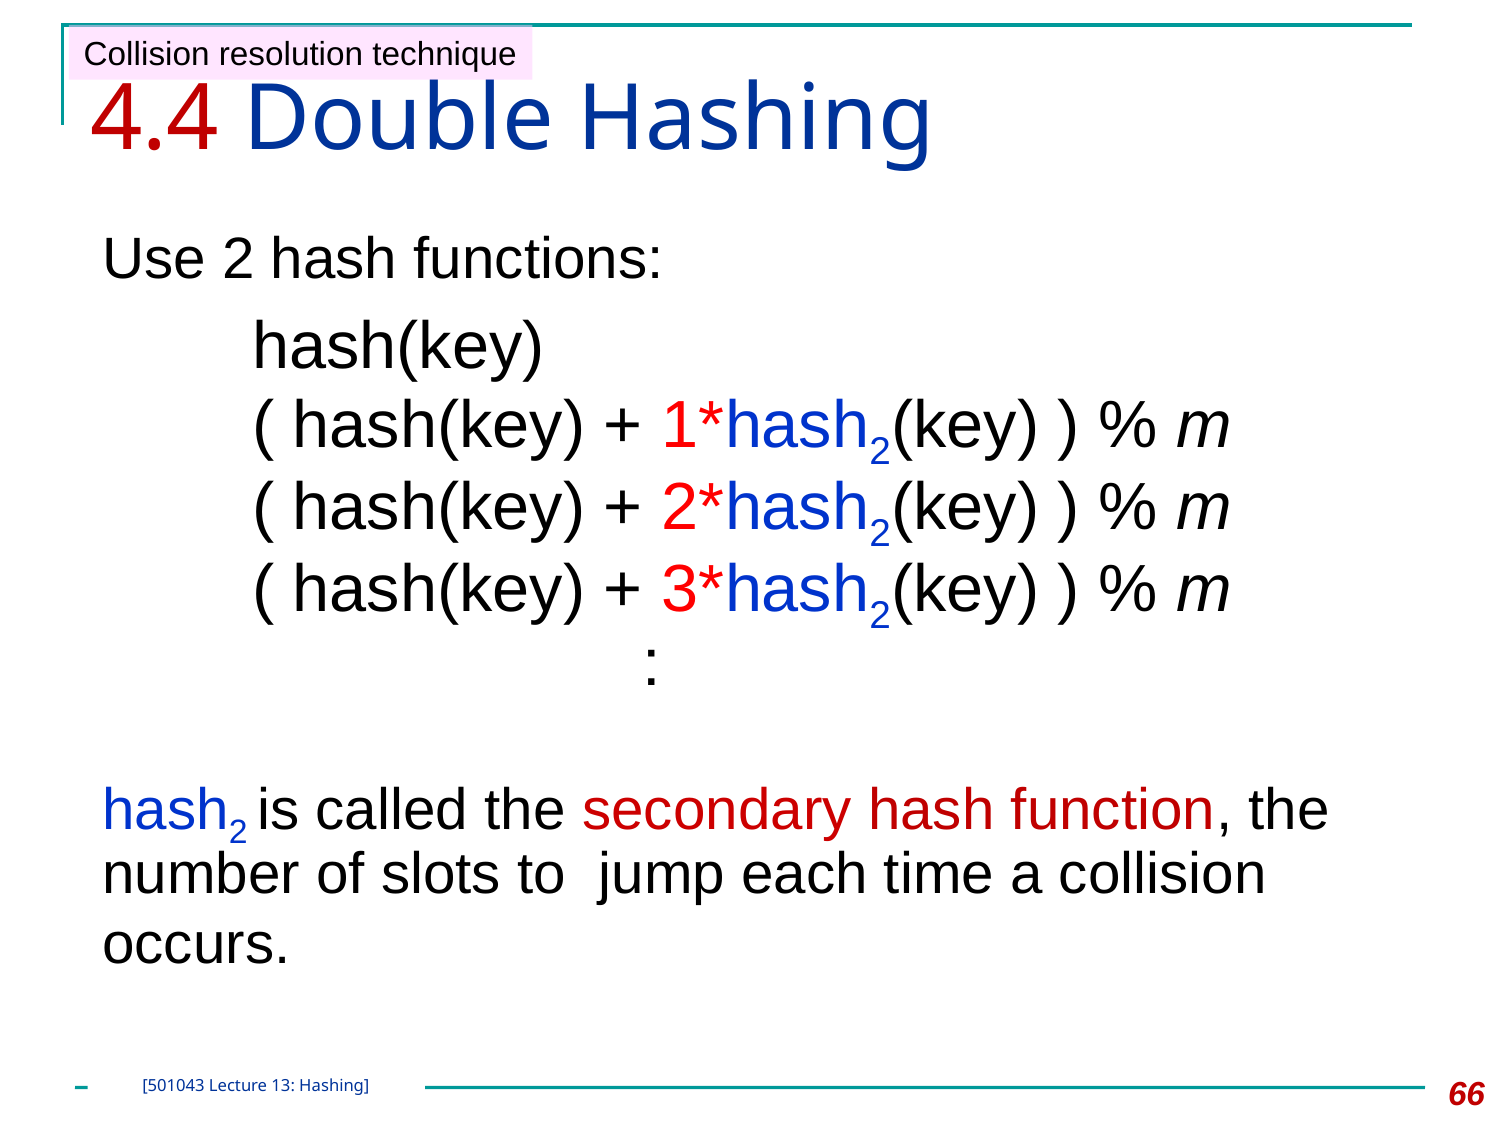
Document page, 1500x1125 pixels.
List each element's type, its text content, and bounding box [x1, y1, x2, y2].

slide_number 66 [1400, 1065, 1500, 1125]
text_box Collision resolution technique [68, 24, 533, 80]
text_box Use 2 hash functions: hash(key) ( hash(key) + 1*hash2(key) ) % m ( hash(key) + 2*hash2(key) ) % m ( hash(key) + 3*hash2(key) ) % m : hash2 is called the secondary hash function, the number of slots to jump each time a collision occurs. [87, 212, 1450, 986]
text_box [501043 Lecture 13: Hashing] [87, 1074, 425, 1100]
title 4.4 Double Hashing [74, 49, 1426, 188]
